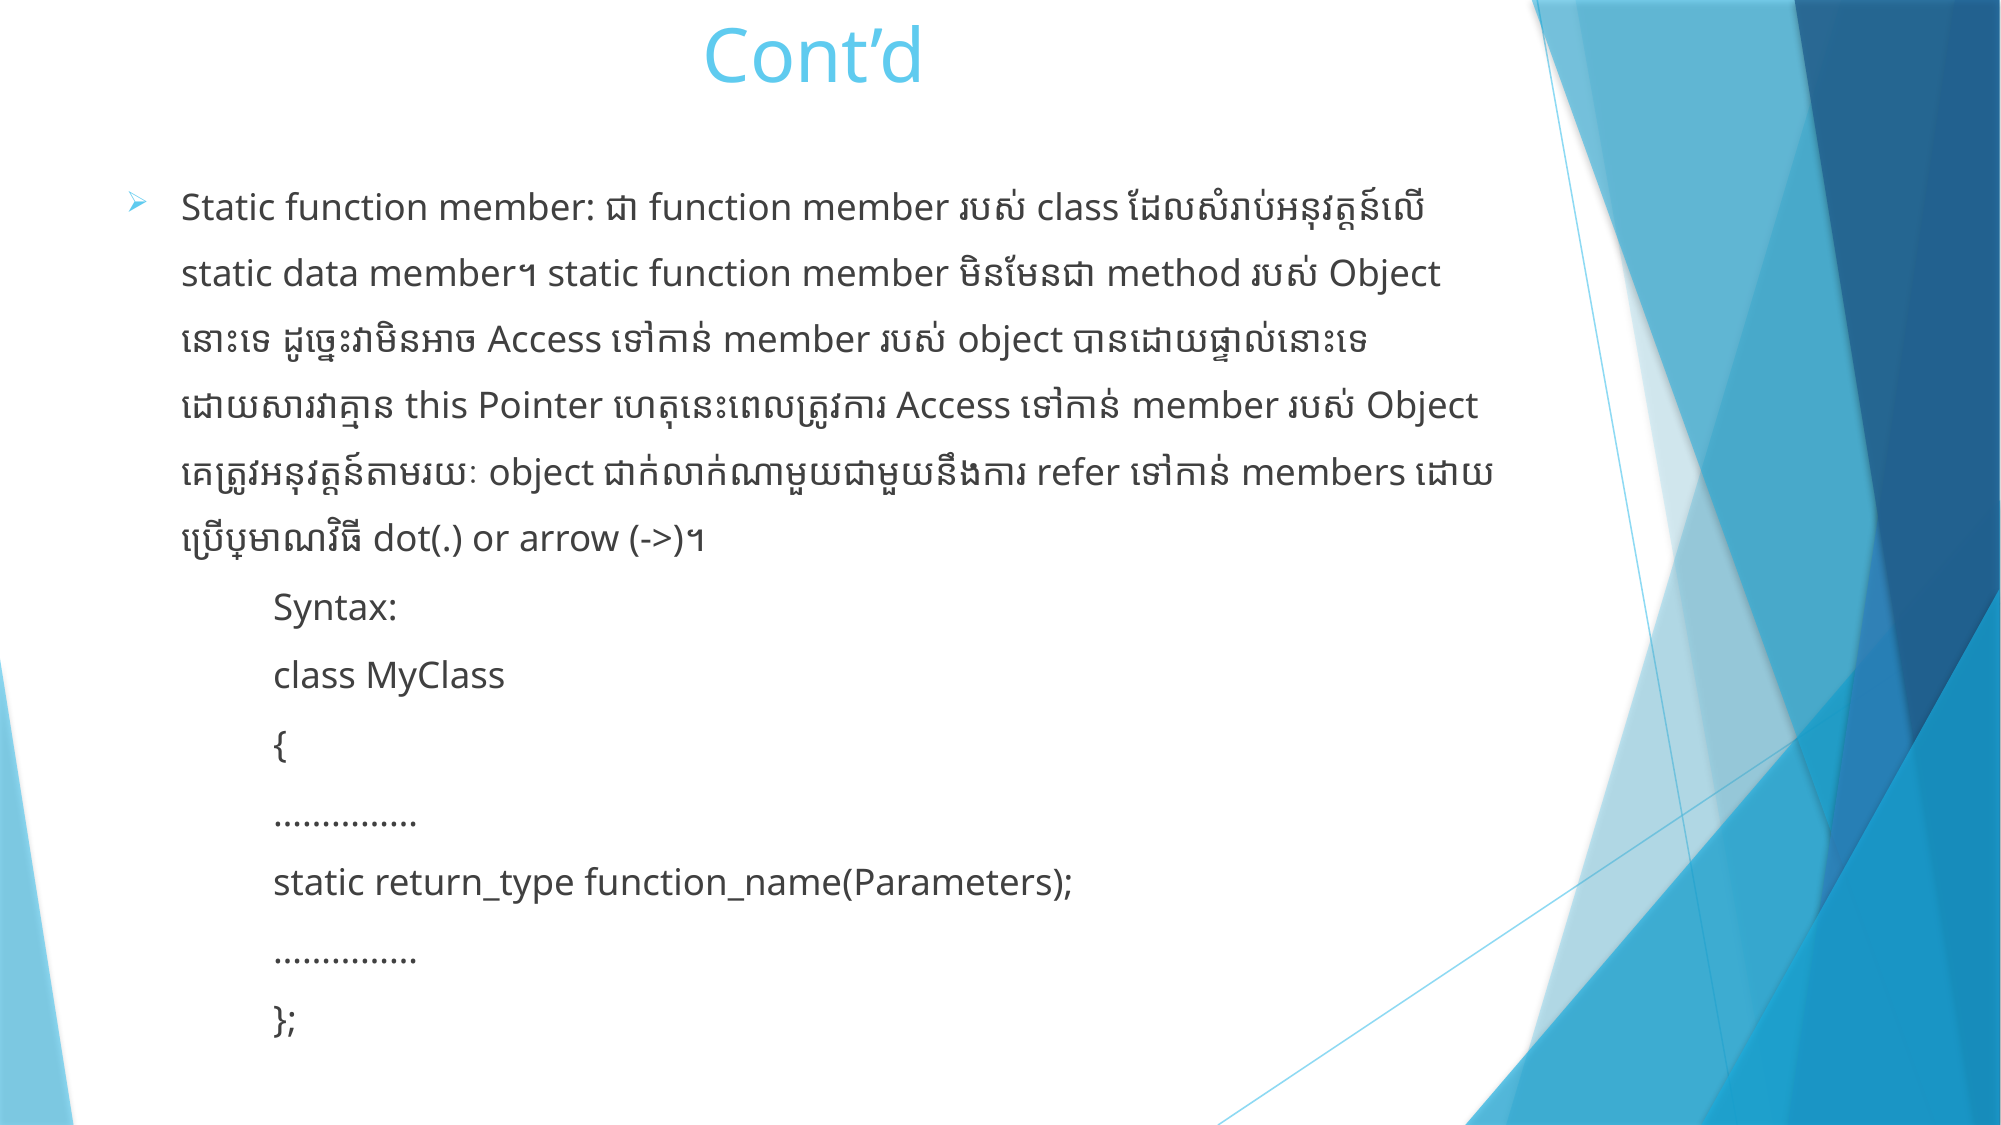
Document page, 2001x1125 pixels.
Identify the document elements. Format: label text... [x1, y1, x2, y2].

list Static function member: ជា function member របស់ class ដែលសំរាប់អនុវត្តន៍លើ static data member។ static function member មិនមែនជា method របស់ Object នោះទេ ដូច្នេះវាមិនអាច Access ទៅកាន់ member របស់ object បានដោយផ្ទាល់នោះទេ ដោយសារវាគ្មាន this Pointer ហេតុនេះពេលត្រូវការ Access ទៅកាន់ member របស់ Object គេត្រូវអនុវត្តន៍តាមរយៈ object ជាក់លាក់ណាមួយជាមួយនឹងការ refer ទៅកាន់ members ដោយប្រើប្រមាណវិធី dot(.) or arrow (->)។ Syntax: class MyClass { …………… static return_type function_name(Parameters); …………… }; [111, 154, 1522, 1125]
title Cont’d [108, 0, 1520, 217]
